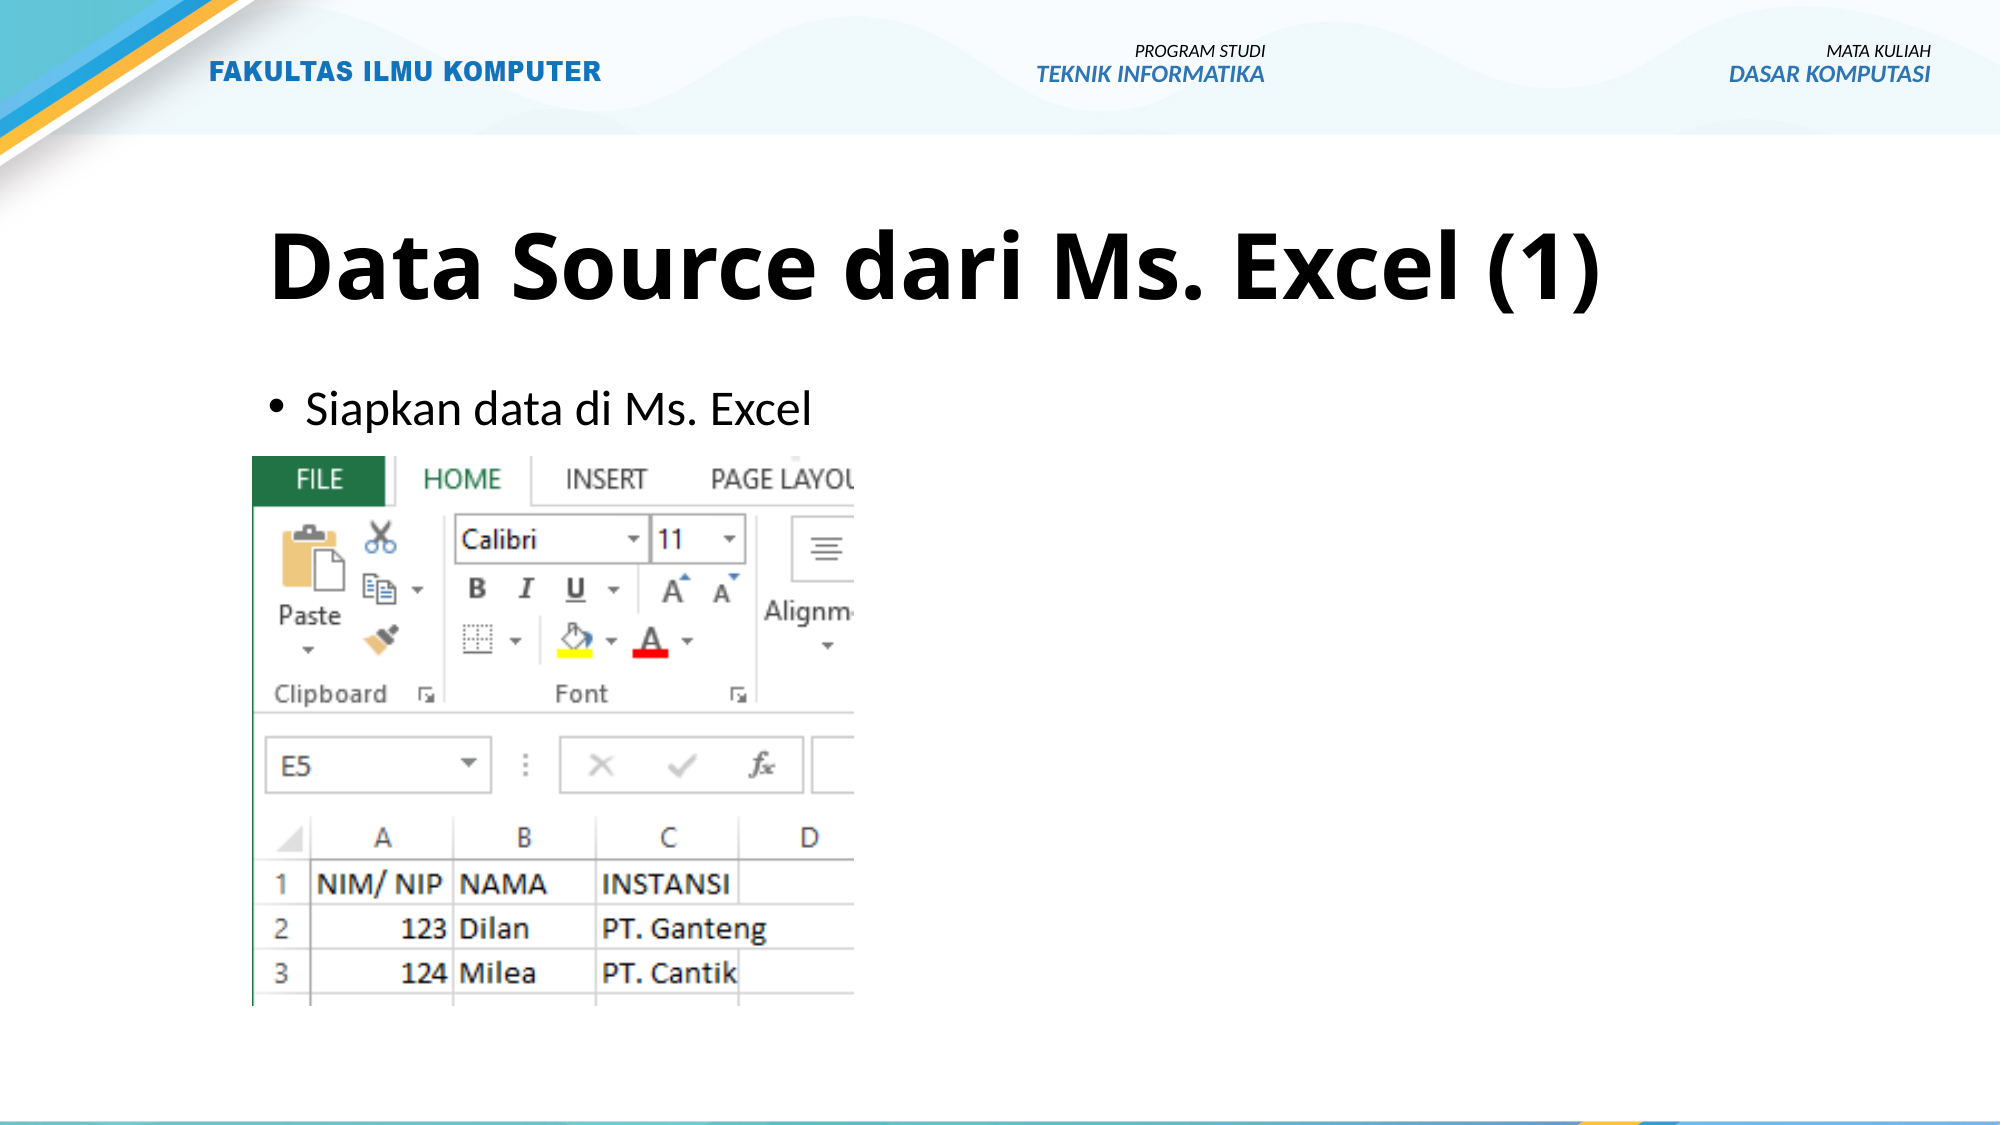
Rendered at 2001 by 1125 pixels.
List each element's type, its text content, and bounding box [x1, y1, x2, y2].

title Data Source dari Ms. Excel (1) [252, 204, 1852, 337]
picture [0, 0, 2000, 1125]
text_box PROGRAM STUDI TEKNIK INFORMATIKA [904, 33, 1281, 118]
list Siapkan data di Ms. Excel [252, 367, 1852, 856]
text_box MATA KULIAH DASAR KOMPUTASI [1569, 33, 1946, 118]
